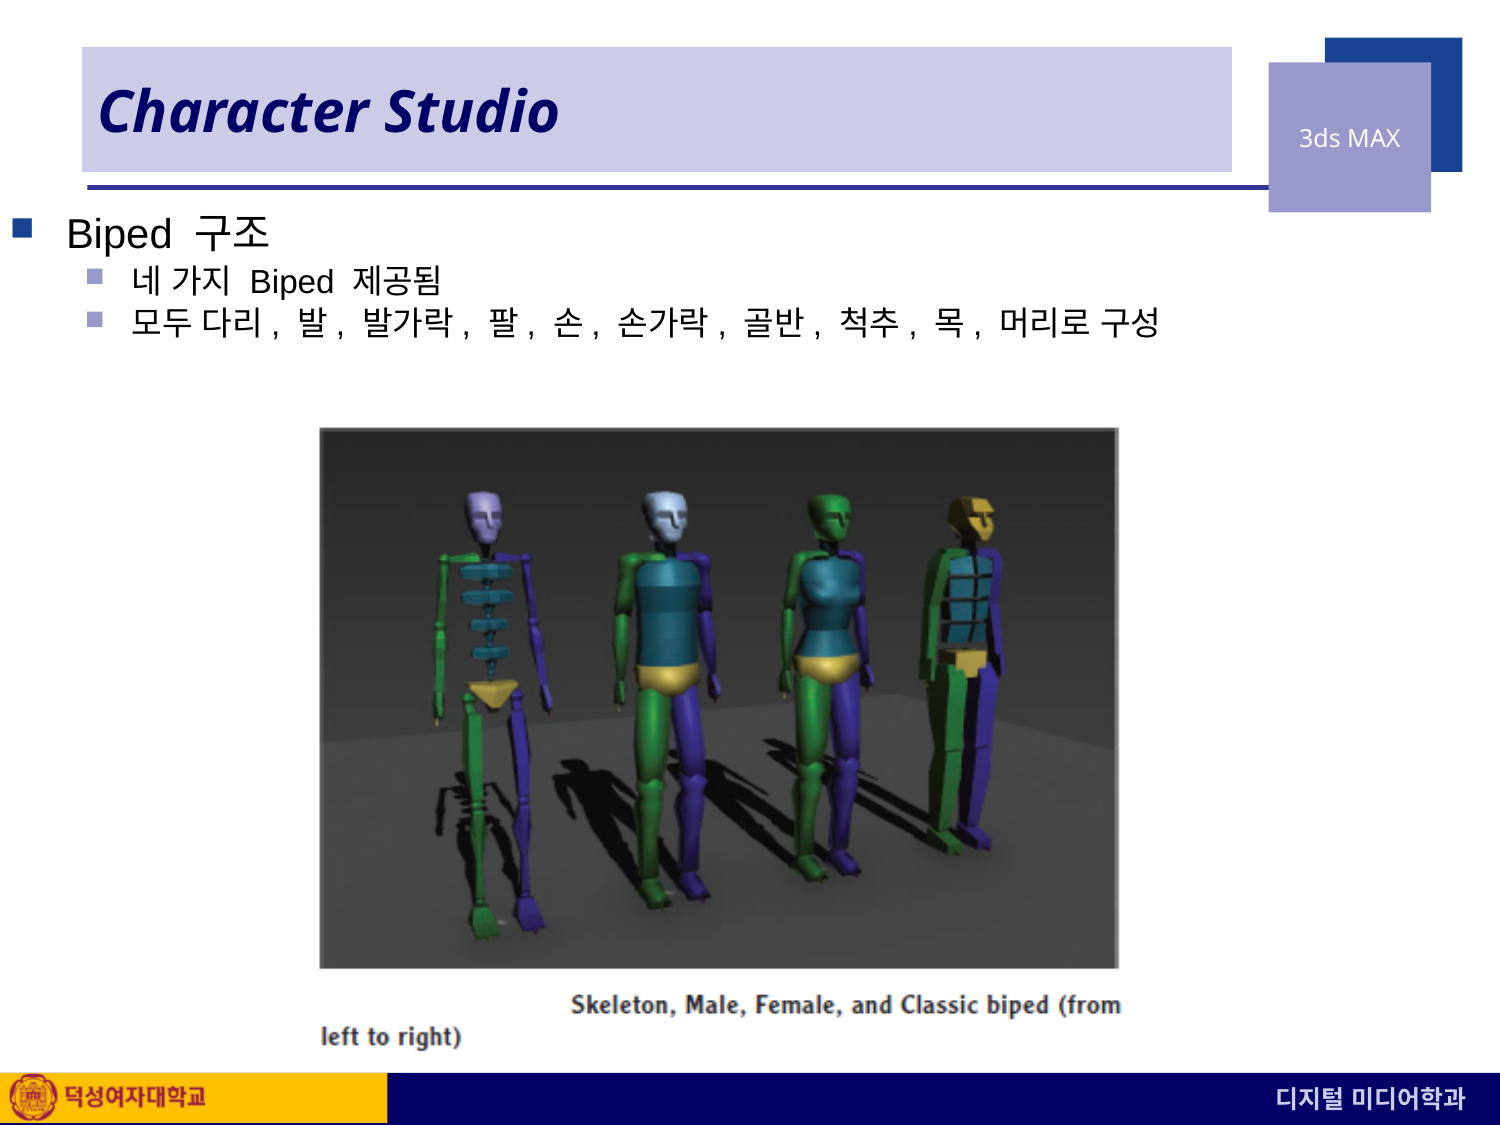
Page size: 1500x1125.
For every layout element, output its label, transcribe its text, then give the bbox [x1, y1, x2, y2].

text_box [312, 417, 1150, 1068]
title Character Studio [81, 46, 1233, 173]
text_box Biped 구조 네 가지 Biped 제공됨 모두 다리, 발, 발가락, 팔, 손, 손가락, 골반, 척추, 목, 머리로 구성 [0, 205, 1478, 1035]
picture [0, 1035, 229, 1125]
